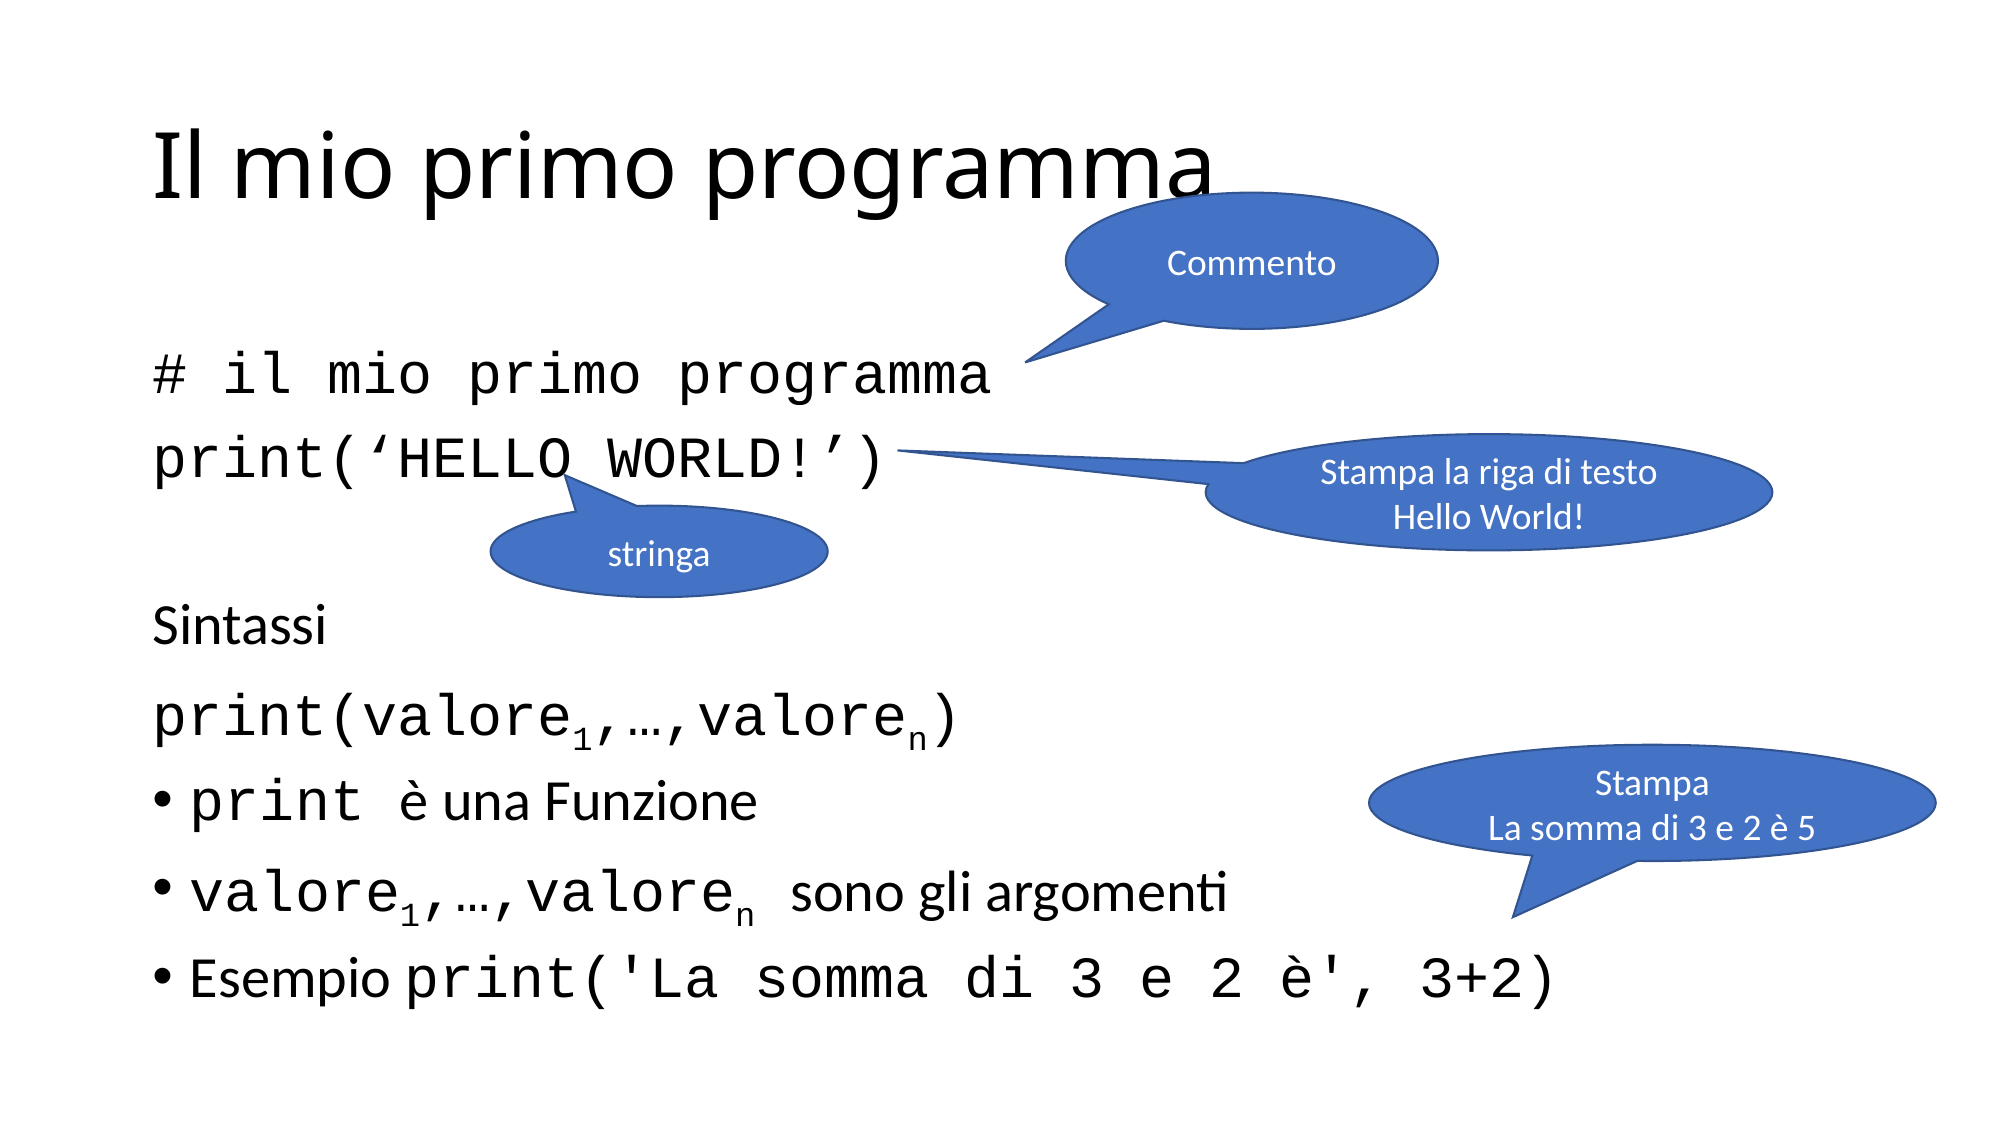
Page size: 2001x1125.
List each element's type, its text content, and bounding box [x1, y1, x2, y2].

text_box Commento [1024, 191, 1440, 364]
text_box stringa [489, 473, 829, 599]
text_box Stampa la riga di testo Hello World! [897, 433, 1774, 552]
list # il mio primo programma print(‘HELLO WORLD!’) Sintassi print(valore1,…,valoren) print è una Funzione valore1,…,valoren sono gli argomenti Esempio print('La somma di 3 e 2 è', 3+2) [137, 244, 1863, 1014]
title Il mio primo programma [137, 59, 1863, 244]
text_box Stampa La somma di 3 e 2 è 5 [1367, 743, 1937, 920]
